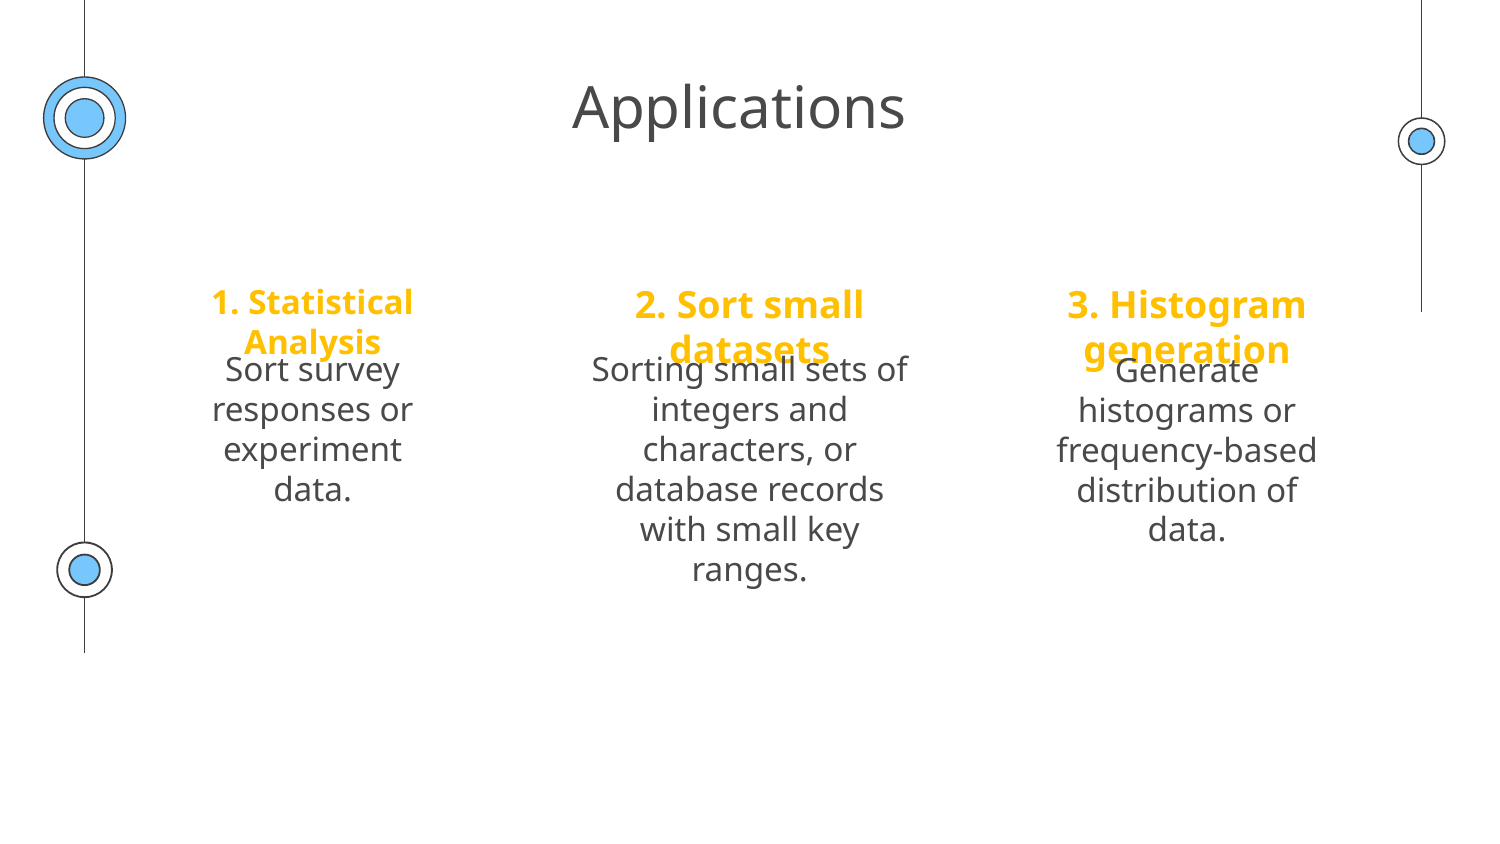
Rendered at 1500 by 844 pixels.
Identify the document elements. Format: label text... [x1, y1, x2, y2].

subtitle Sorting small sets of integers and characters, or database records with small key ranges. [571, 333, 928, 511]
title Applications [281, 55, 1197, 153]
subtitle 2. Sort small datasets [562, 265, 938, 320]
subtitle Generate histograms or frequency-based distribution of data. [1026, 333, 1349, 511]
subtitle 1. Statistical Analysis [149, 265, 476, 320]
subtitle 3. Histogram generation [989, 265, 1385, 334]
subtitle Sort survey responses or experiment data. [168, 333, 458, 511]
